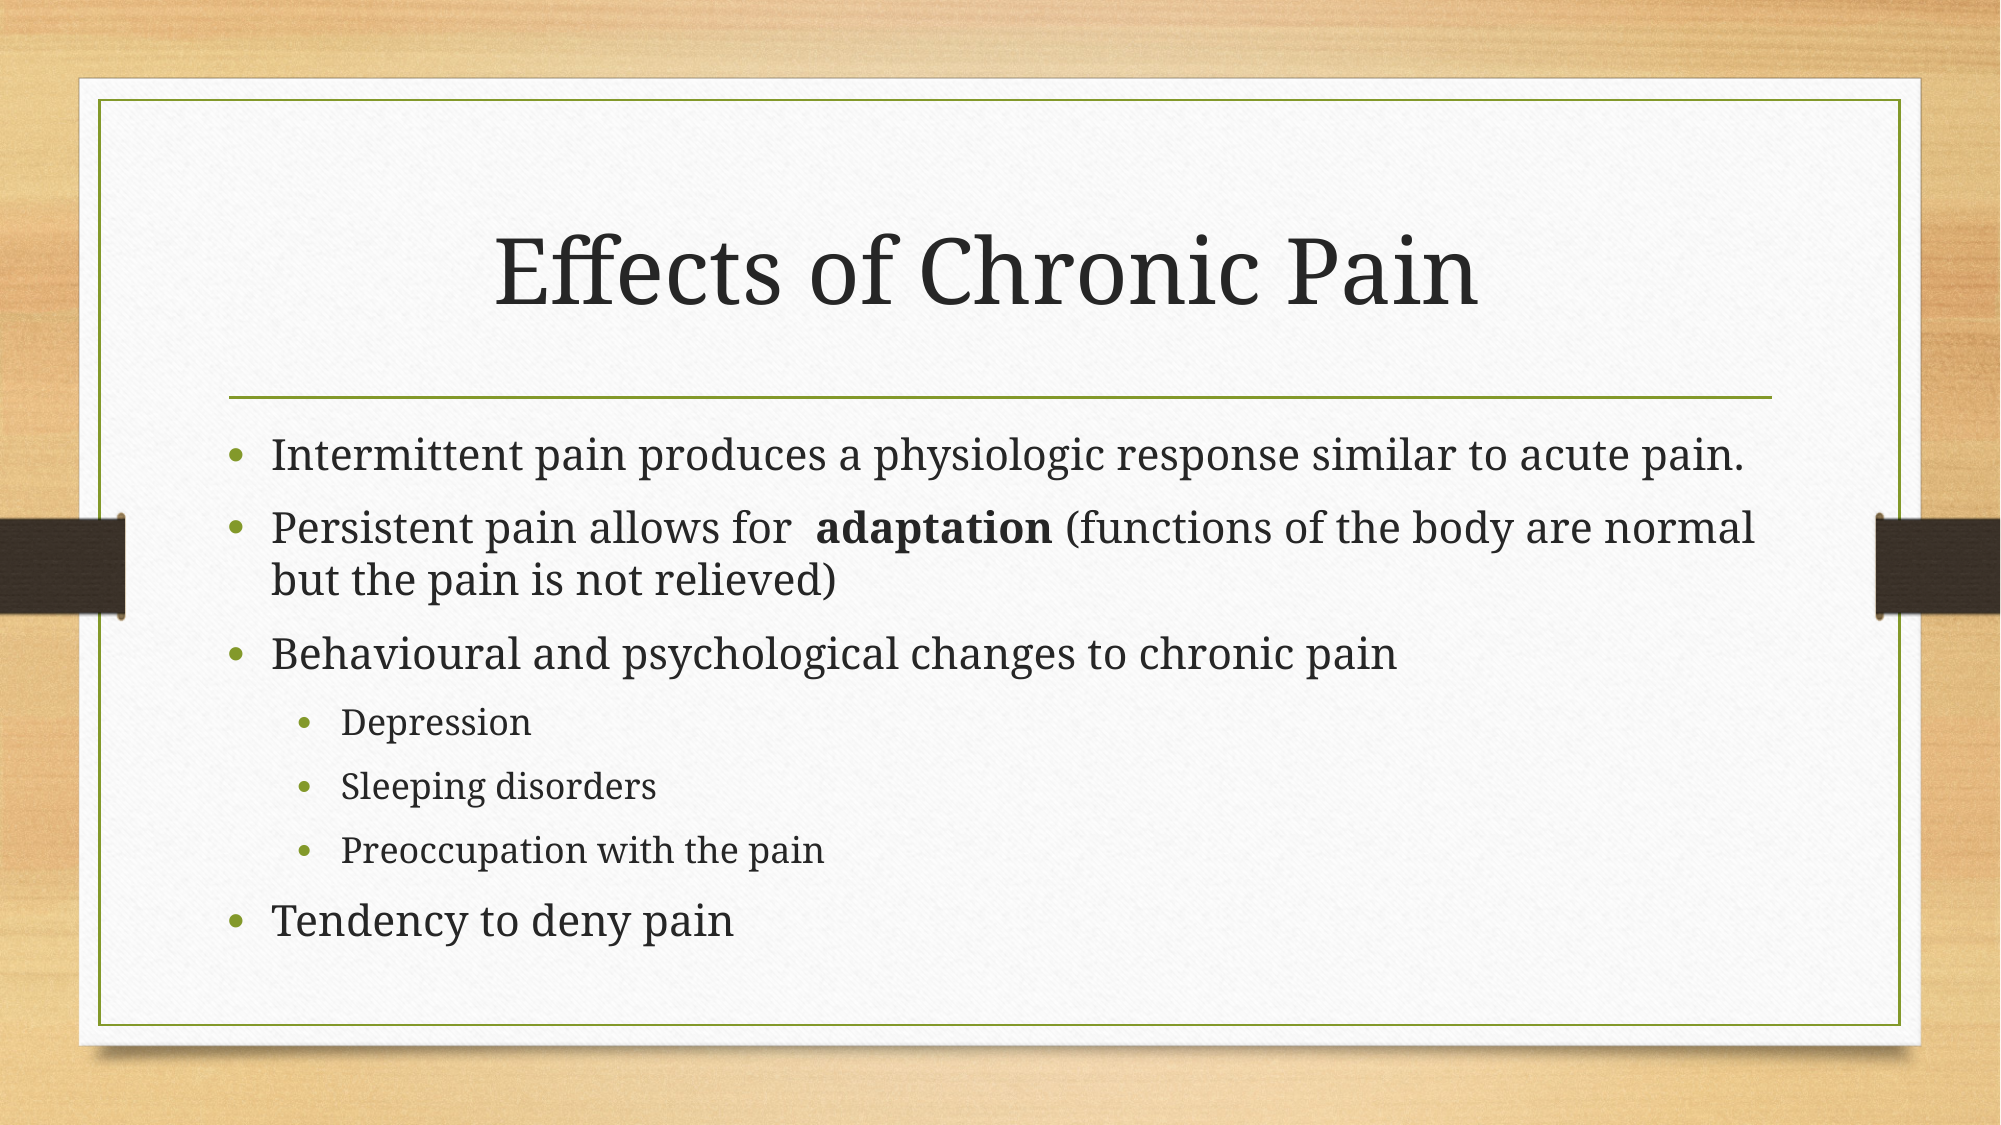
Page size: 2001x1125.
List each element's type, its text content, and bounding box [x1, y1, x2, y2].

list Intermittent pain produces a physiologic response similar to acute pain. Persistent pain allows for adaptation (functions of the body are normal but the pain is not relieved) Behavioural and psychological changes to chronic pain Depression Sleeping disorders Preoccupation with the pain Tendency to deny pain [212, 419, 1788, 964]
title Effects of Chronic Pain [212, 161, 1788, 375]
picture [0, 0, 2001, 1125]
